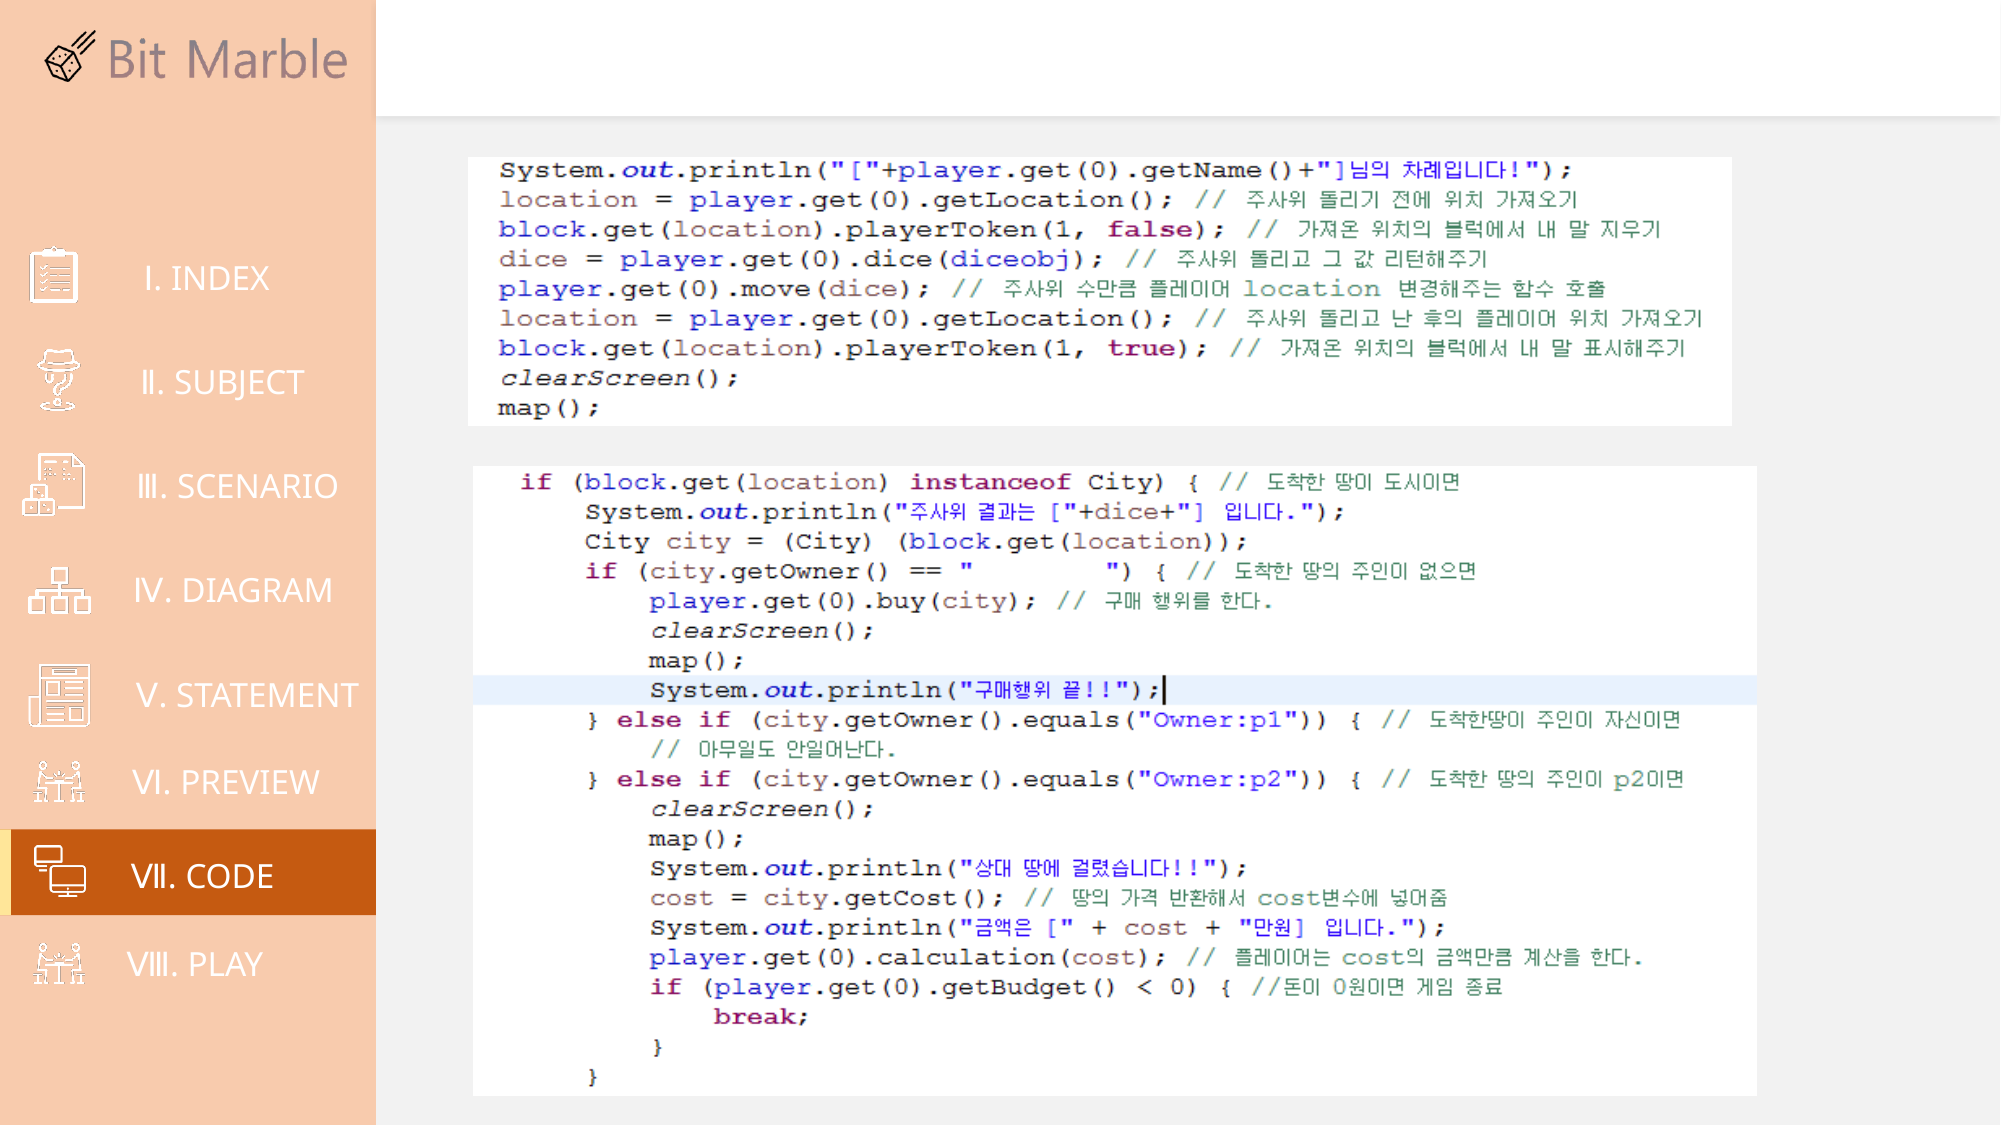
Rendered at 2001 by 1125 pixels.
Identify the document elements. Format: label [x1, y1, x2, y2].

picture [468, 157, 1732, 426]
picture [34, 845, 86, 897]
picture [473, 466, 1757, 1096]
picture [33, 937, 85, 989]
picture [25, 246, 82, 303]
picture [27, 349, 90, 411]
picture [44, 23, 377, 93]
picture [22, 453, 85, 516]
picture [28, 558, 91, 622]
picture [27, 664, 91, 727]
picture [33, 755, 85, 807]
